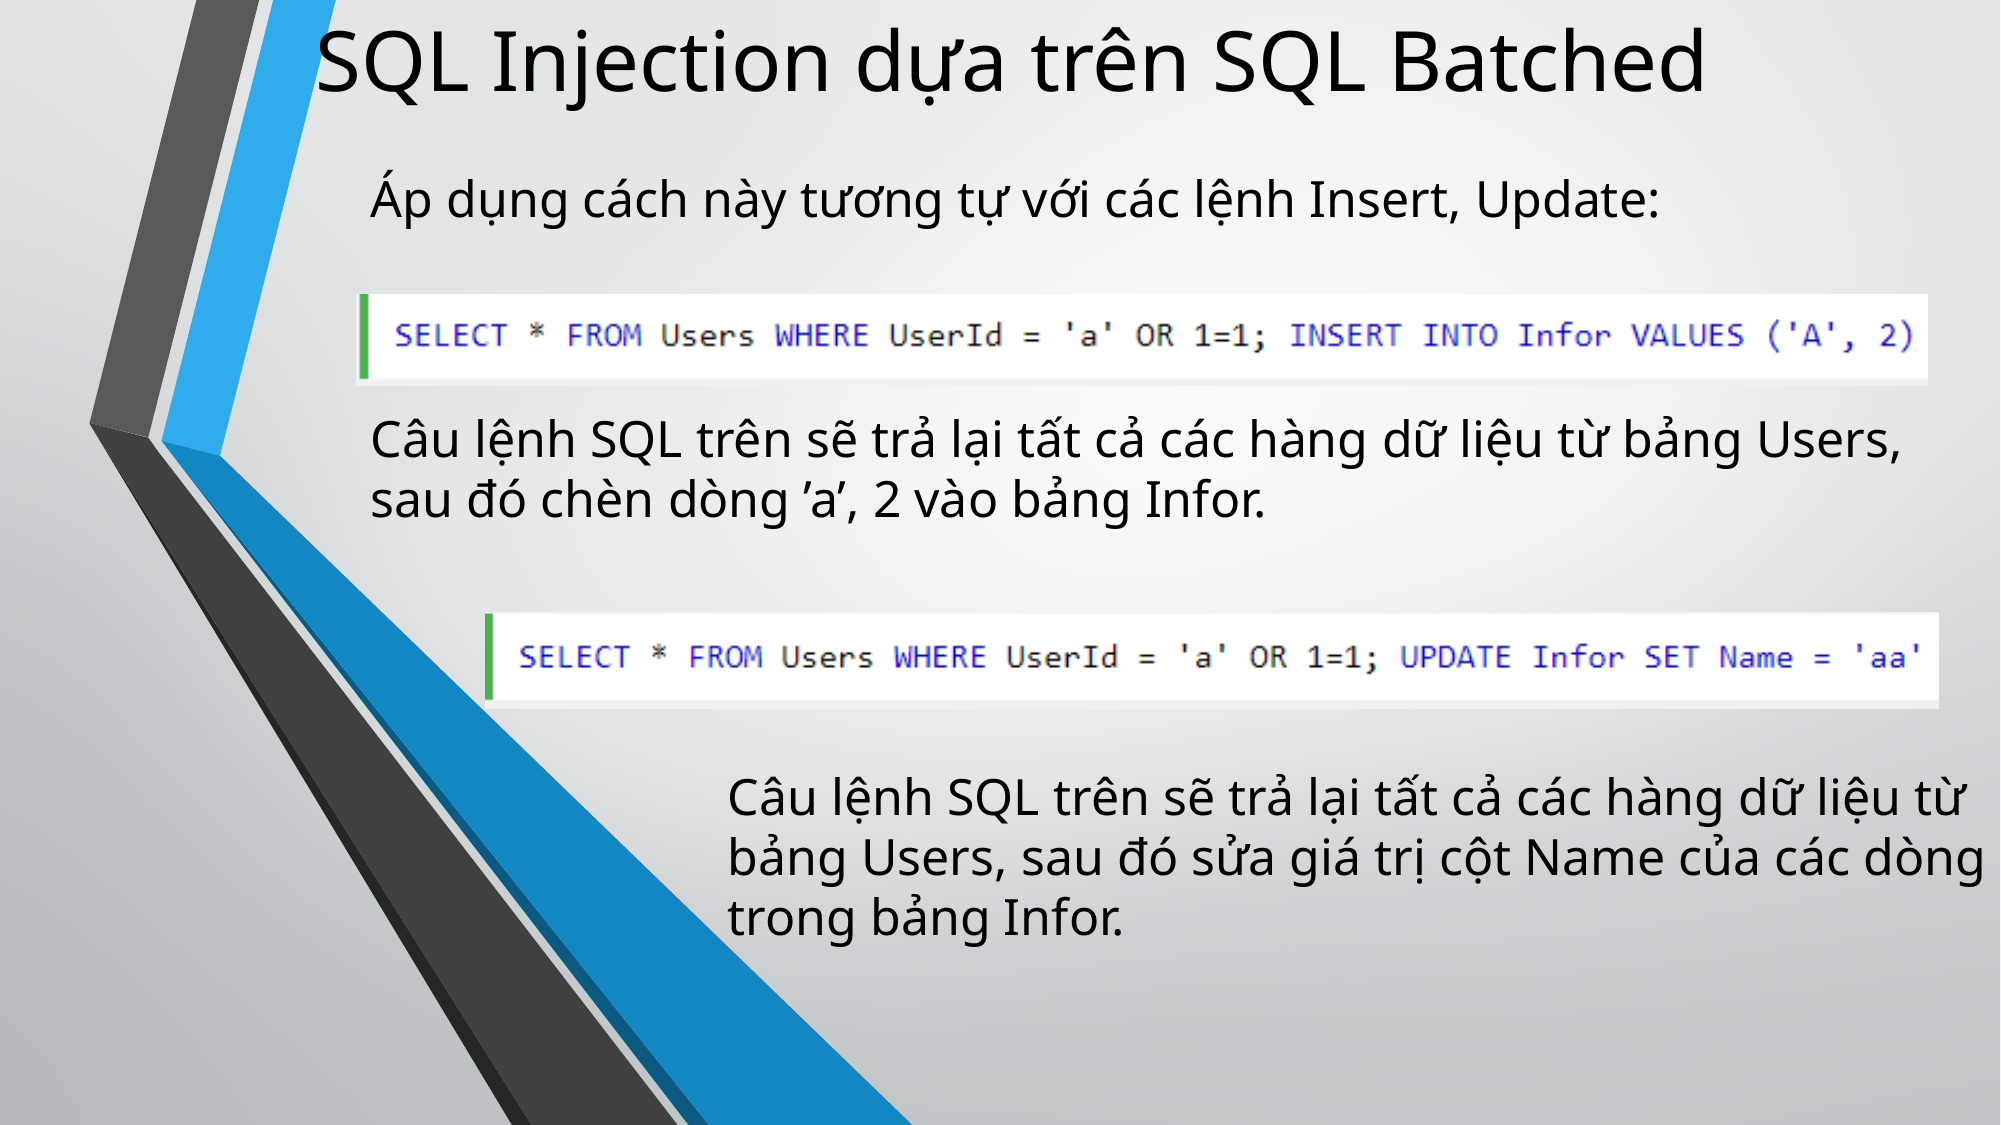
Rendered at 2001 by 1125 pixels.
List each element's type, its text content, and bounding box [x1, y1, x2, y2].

text_box Câu lệnh SQL trên sẽ trả lại tất cả các hàng dữ liệu từ bảng Users, sau đó sửa giá trị cột Name của các dòng trong bảng Infor. [713, 758, 2000, 953]
picture [485, 612, 1939, 709]
title SQL Injection dựa trên SQL Batched [274, 3, 1726, 116]
picture [355, 294, 1929, 386]
text_box Áp dụng cách này tương tự với các lệnh Insert, Update: [356, 160, 1928, 236]
text_box Câu lệnh SQL trên sẽ trả lại tất cả các hàng dữ liệu từ bảng Users, sau đó chèn dòng ’a’, 2 vào bảng Infor. [356, 400, 1928, 535]
